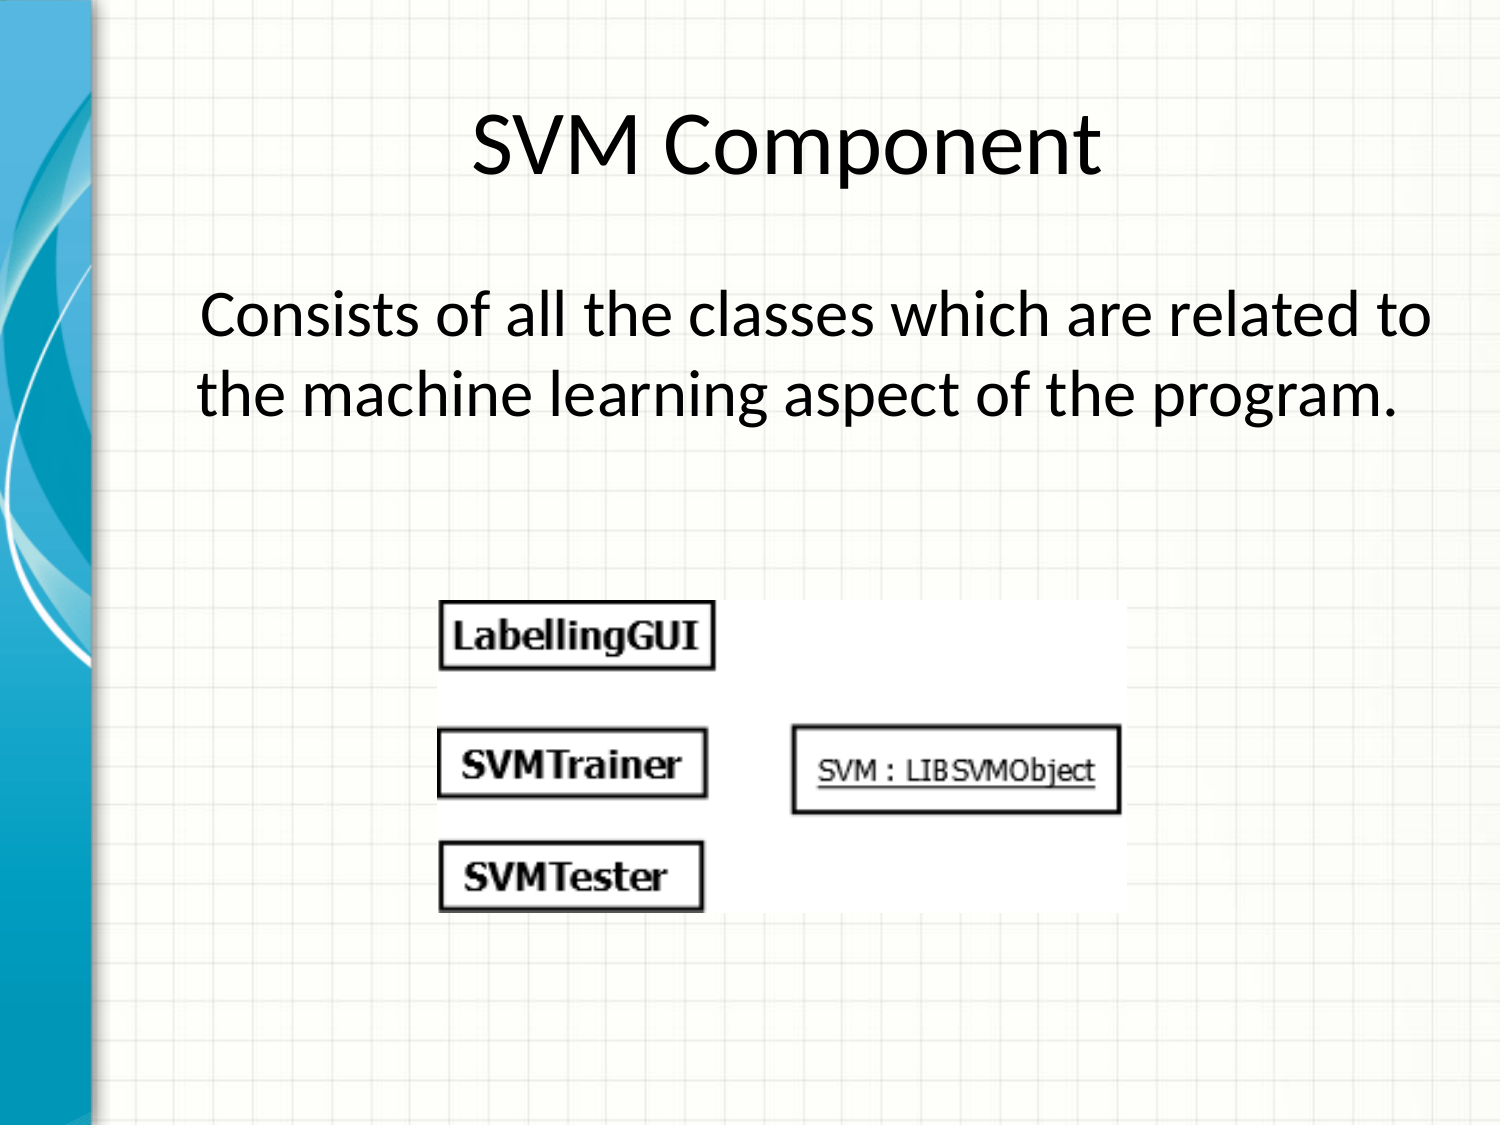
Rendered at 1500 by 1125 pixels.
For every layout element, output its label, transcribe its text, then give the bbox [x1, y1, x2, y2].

title SVM Component [125, 44, 1450, 232]
list Consists of all the classes which are related to the machine learning aspect of the program. [125, 261, 1450, 967]
picture [0, 0, 1500, 1125]
